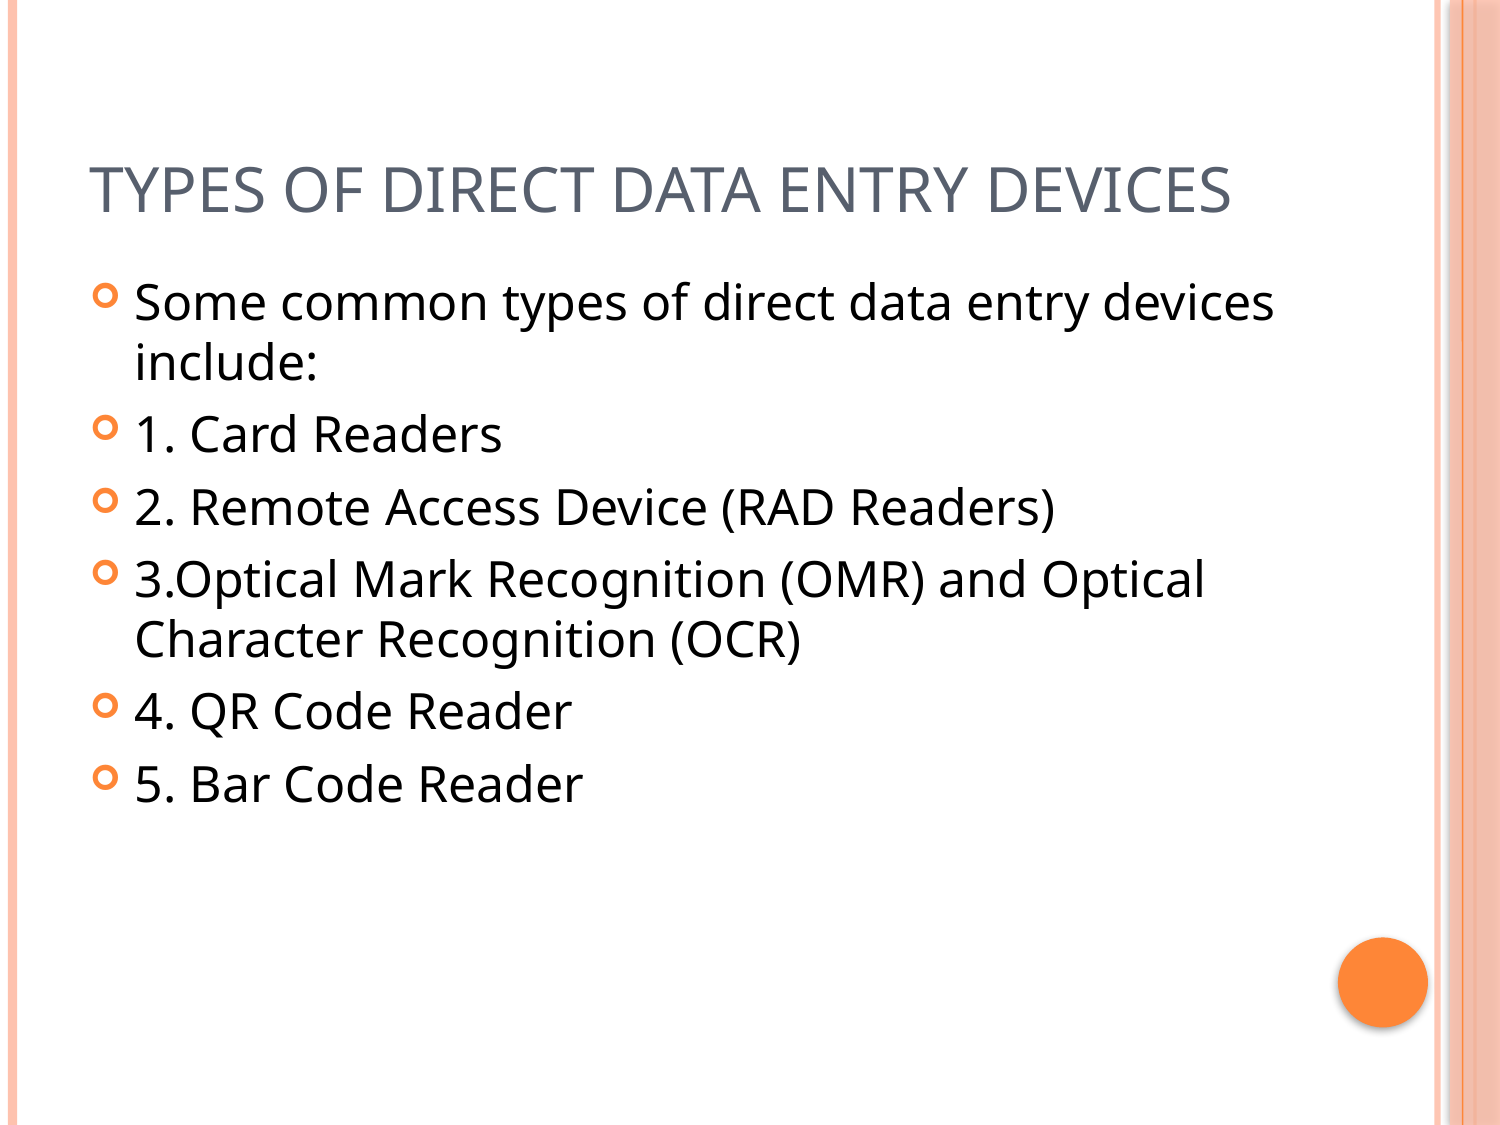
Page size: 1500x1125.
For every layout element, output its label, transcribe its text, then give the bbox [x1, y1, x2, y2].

title Types of Direct Data Entry Devices [75, 45, 1300, 233]
list Some common types of direct data entry devices include: 1. Card Readers 2. Remote Access Device (RAD Readers) 3.Optical Mark Recognition (OMR) and Optical Character Recognition (OCR) 4. QR Code Reader 5. Bar Code Reader [75, 262, 1300, 1062]
